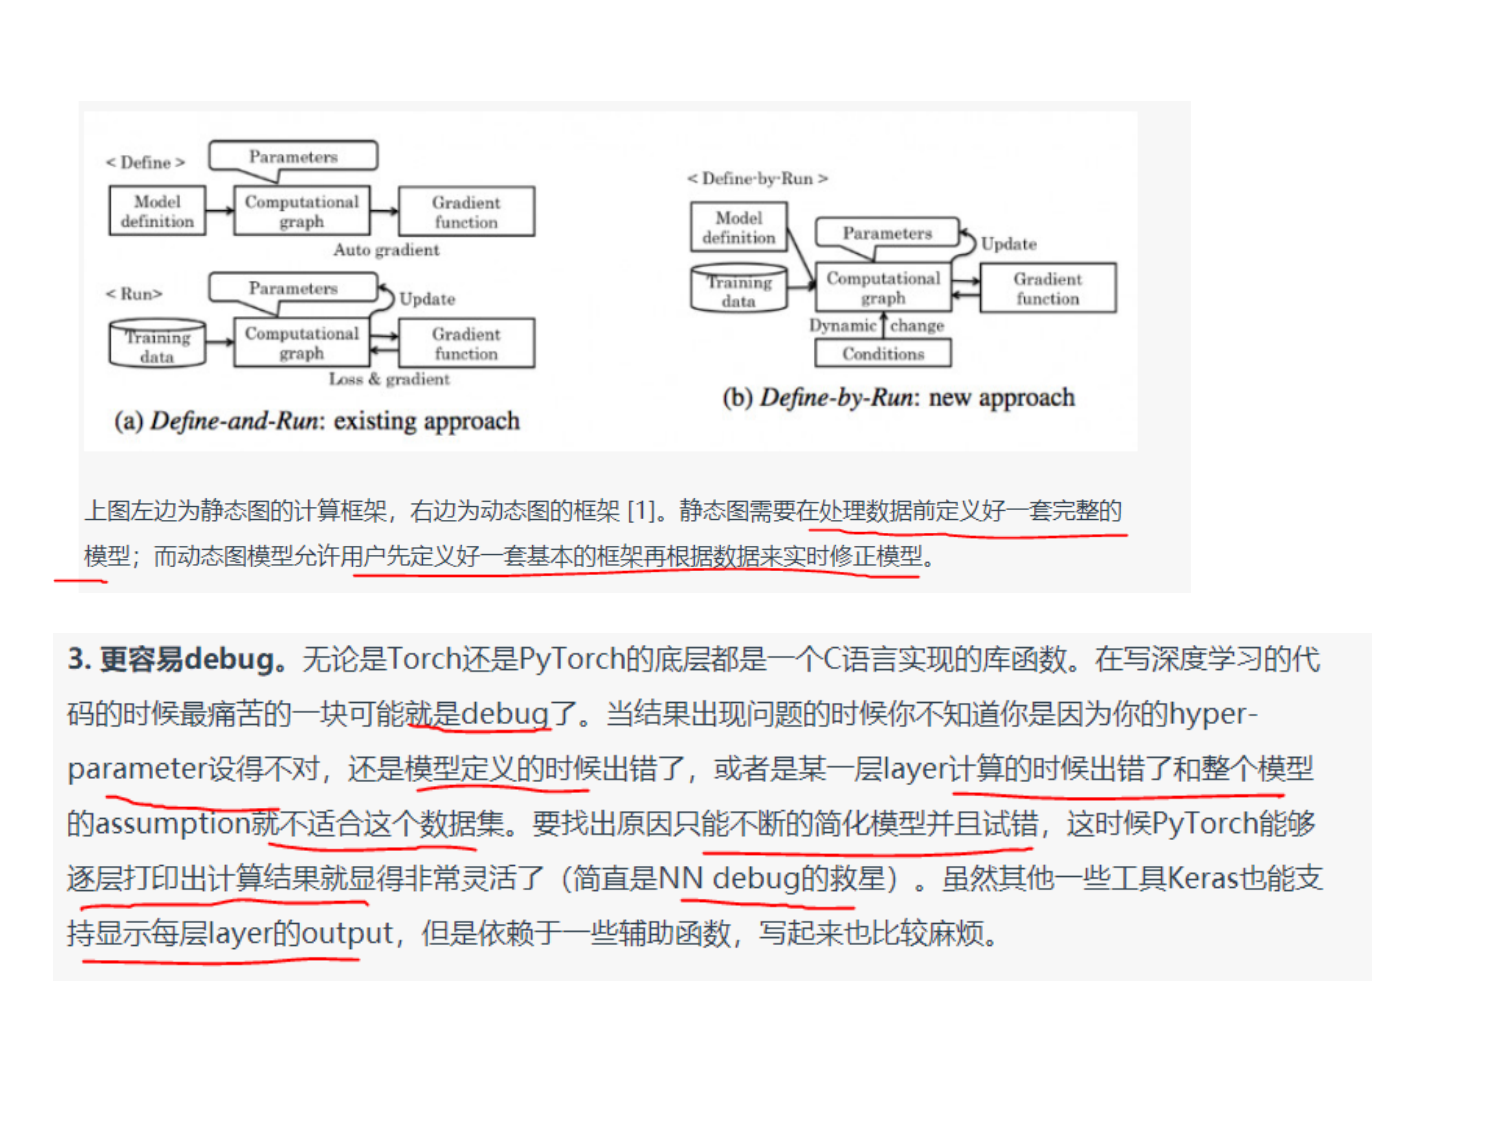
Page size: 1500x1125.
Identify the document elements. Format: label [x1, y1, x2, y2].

picture [52, 633, 1373, 981]
list [52, 101, 1191, 593]
